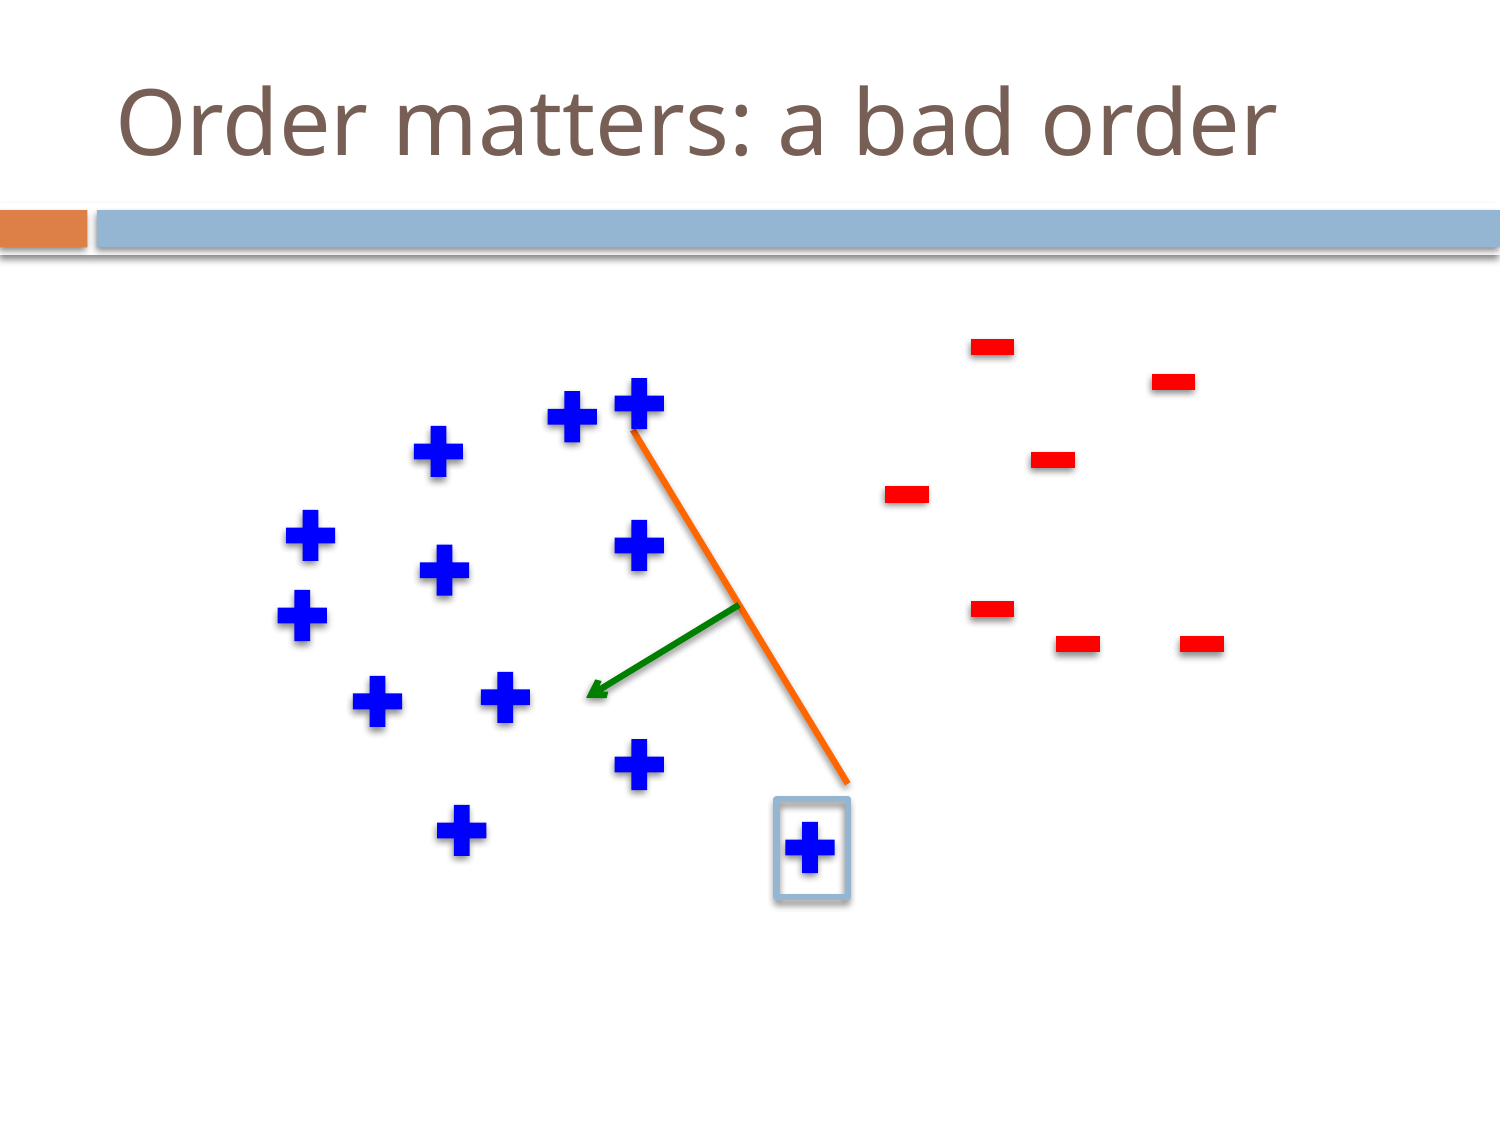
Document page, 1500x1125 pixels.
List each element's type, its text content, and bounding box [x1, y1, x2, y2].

text_box [970, 338, 1015, 356]
text_box [436, 804, 487, 857]
text_box [1179, 635, 1225, 653]
title Order matters: a bad order [100, 37, 1438, 200]
text_box [1030, 451, 1076, 469]
text_box [285, 509, 336, 562]
text_box [614, 377, 665, 430]
text_box [547, 390, 598, 443]
text_box [413, 425, 464, 478]
text_box [352, 675, 403, 728]
text_box [419, 544, 470, 597]
text_box [884, 485, 929, 503]
text_box [1055, 635, 1100, 653]
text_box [574, 445, 754, 861]
text_box [776, 798, 849, 898]
text_box [970, 600, 1015, 618]
text_box [1151, 373, 1196, 391]
text_box [480, 671, 531, 724]
text_box [277, 589, 328, 642]
